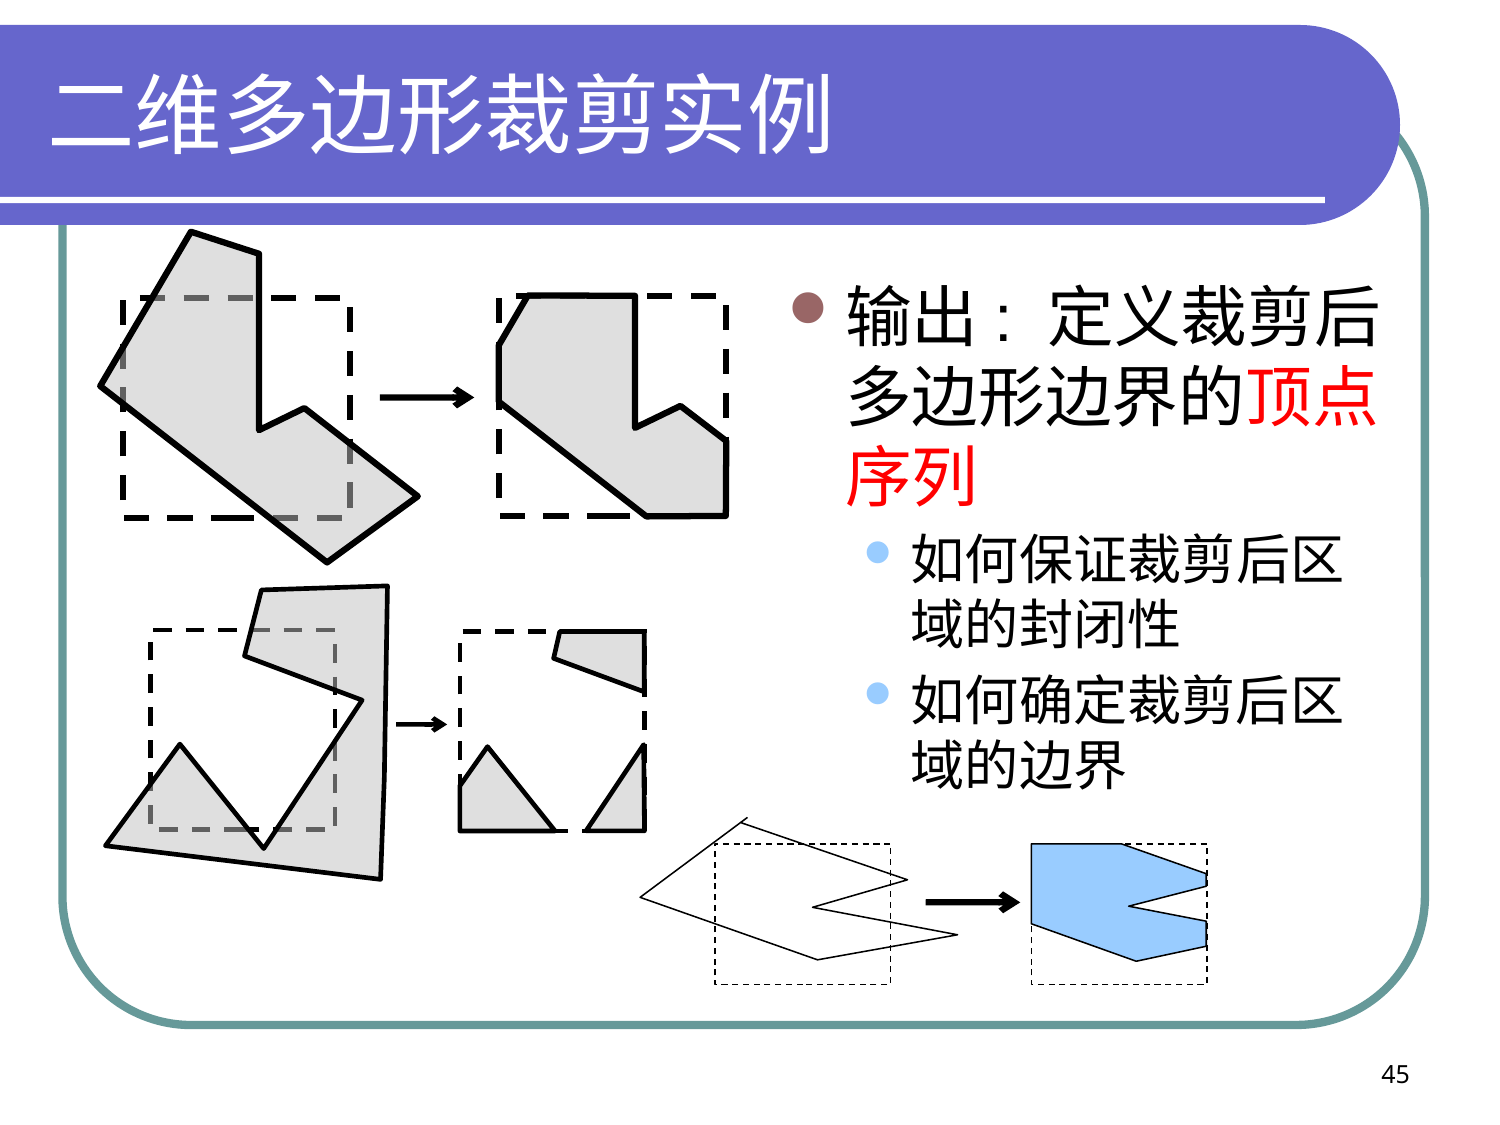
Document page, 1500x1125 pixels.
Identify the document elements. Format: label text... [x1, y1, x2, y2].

text_box [640, 817, 958, 960]
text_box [100, 231, 727, 563]
text_box [925, 895, 1021, 910]
title 二维多边形裁剪实例 [31, 37, 1348, 188]
slide_number 45 [1074, 1024, 1426, 1101]
text_box [1031, 843, 1207, 962]
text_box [105, 585, 645, 880]
text_box [1031, 843, 1208, 985]
text_box [714, 924, 891, 985]
text_box [817, 885, 891, 921]
list 输出: 定义裁剪后多边形边界的顶点序列 如何保证裁剪后区域的封闭性 如何确定裁剪后区域的边界 [773, 266, 1412, 993]
text_box [804, 843, 891, 873]
